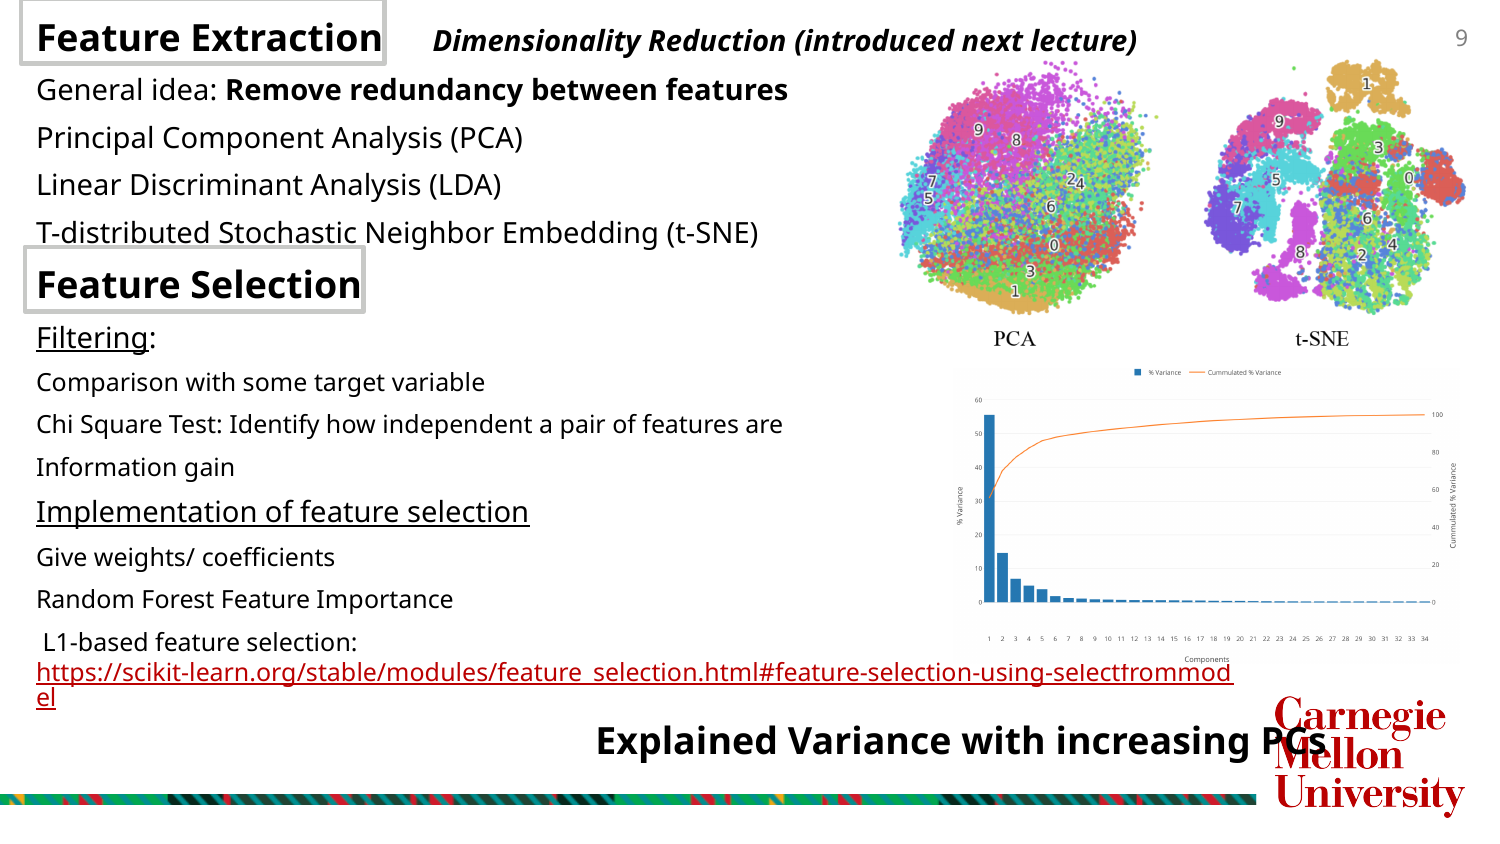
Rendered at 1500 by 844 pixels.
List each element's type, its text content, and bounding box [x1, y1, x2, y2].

text_box [23, 245, 365, 314]
text_box Explained Variance with increasing PCs [580, 709, 1343, 769]
picture [0, 794, 1257, 805]
list Feature Extraction Dimensionality Reduction (introduced next lecture) General idea: Remove redundancy between features Principal Component Analysis (PCA) Linear Discriminant Analysis (LDA) T-distributed Stochastic Neighbor Embedding (t-SNE) Feature Selection Filtering: Comparison with some target variable Chi Square Test: Identify how independent a pair of features are Information gain Implementation of feature selection Give weights/ coefficients Random Forest Feature Importance L1-based feature selection: https://scikit-learn.org/stable/modules/feature_selection.html#feature-selection-using-selectfrommodel [21, 6, 1250, 783]
picture [1275, 696, 1465, 818]
picture [882, 46, 1480, 664]
text_box [19, 0, 386, 66]
